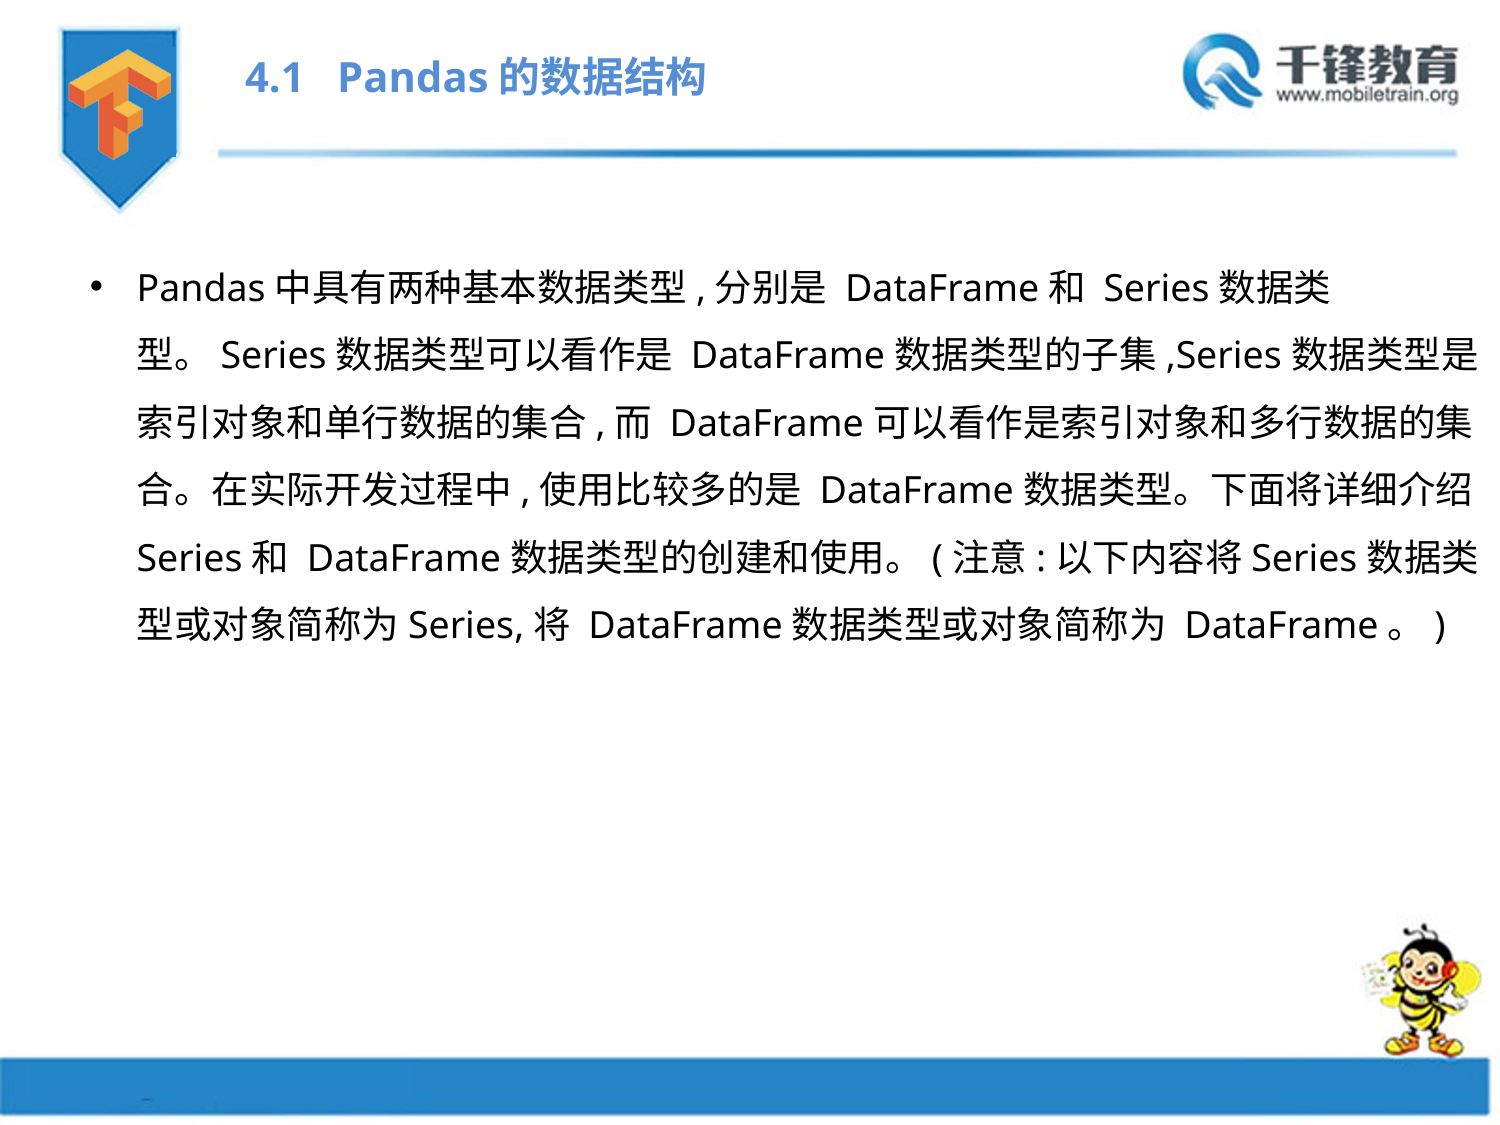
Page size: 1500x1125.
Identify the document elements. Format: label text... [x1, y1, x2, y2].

text_box 4.1 Pandas的数据结构 [230, 29, 1069, 122]
text_box Pandas中具有两种基本数据类型,分别是 DataFrame和 Series数据类型。Series数据类型可以看作是 DataFrame数据类型的子集,Series数据类型是索引对象和单行数据的集合,而 DataFrame可以看作是索引对象和多行数据的集合。在实际开发过程中,使用比较多的是 DataFrame数据类型。下面将详细介绍 Series和 DataFrame数据类型的创建和使用。(注意:以下内容将Series数据类型或对象简称为Series,将 DataFrame数据类型或对象简称为 DataFrame。) [0, 233, 1496, 654]
picture [0, 0, 1500, 1125]
